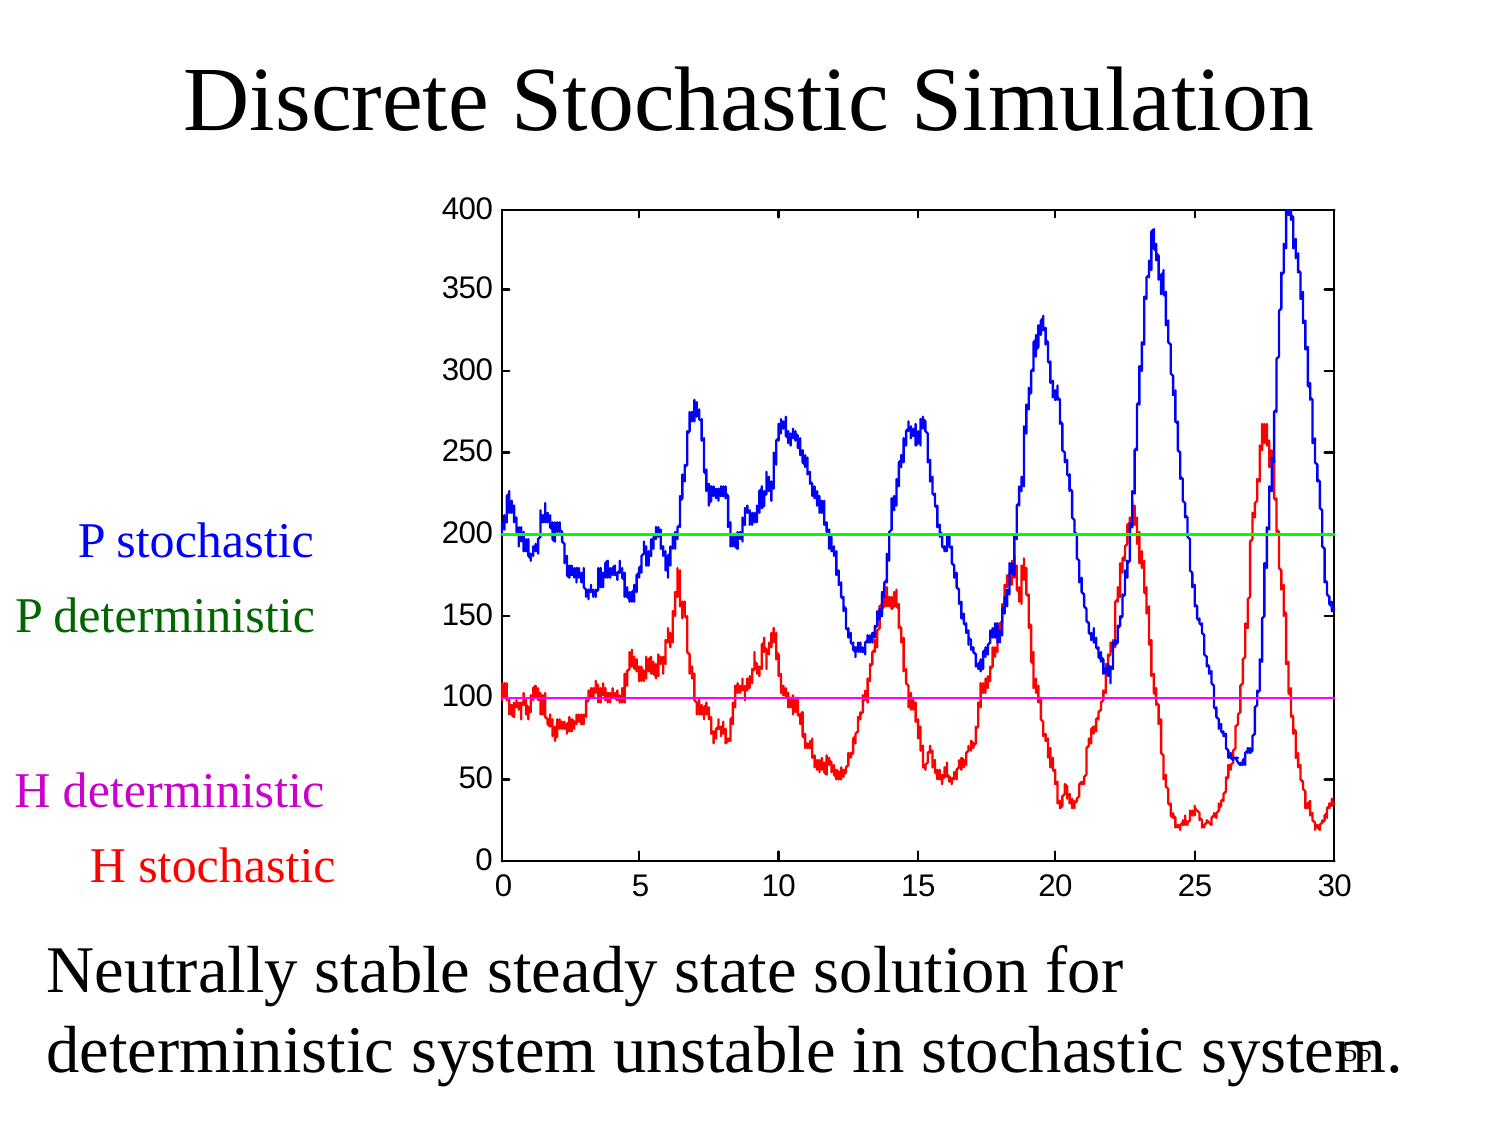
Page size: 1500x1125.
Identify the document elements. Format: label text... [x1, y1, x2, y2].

text_box P deterministic [0, 574, 331, 650]
text_box H deterministic [0, 749, 340, 825]
text_box Neutrally stable steady state solution for deterministic system unstable in stochastic system. [31, 918, 1469, 1082]
text_box H stochastic [74, 824, 351, 900]
text_box P stochastic [63, 499, 330, 575]
slide_number 55 [1074, 1082, 1388, 1101]
title Discrete Stochastic Simulation [112, 0, 1388, 188]
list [362, 149, 1436, 951]
